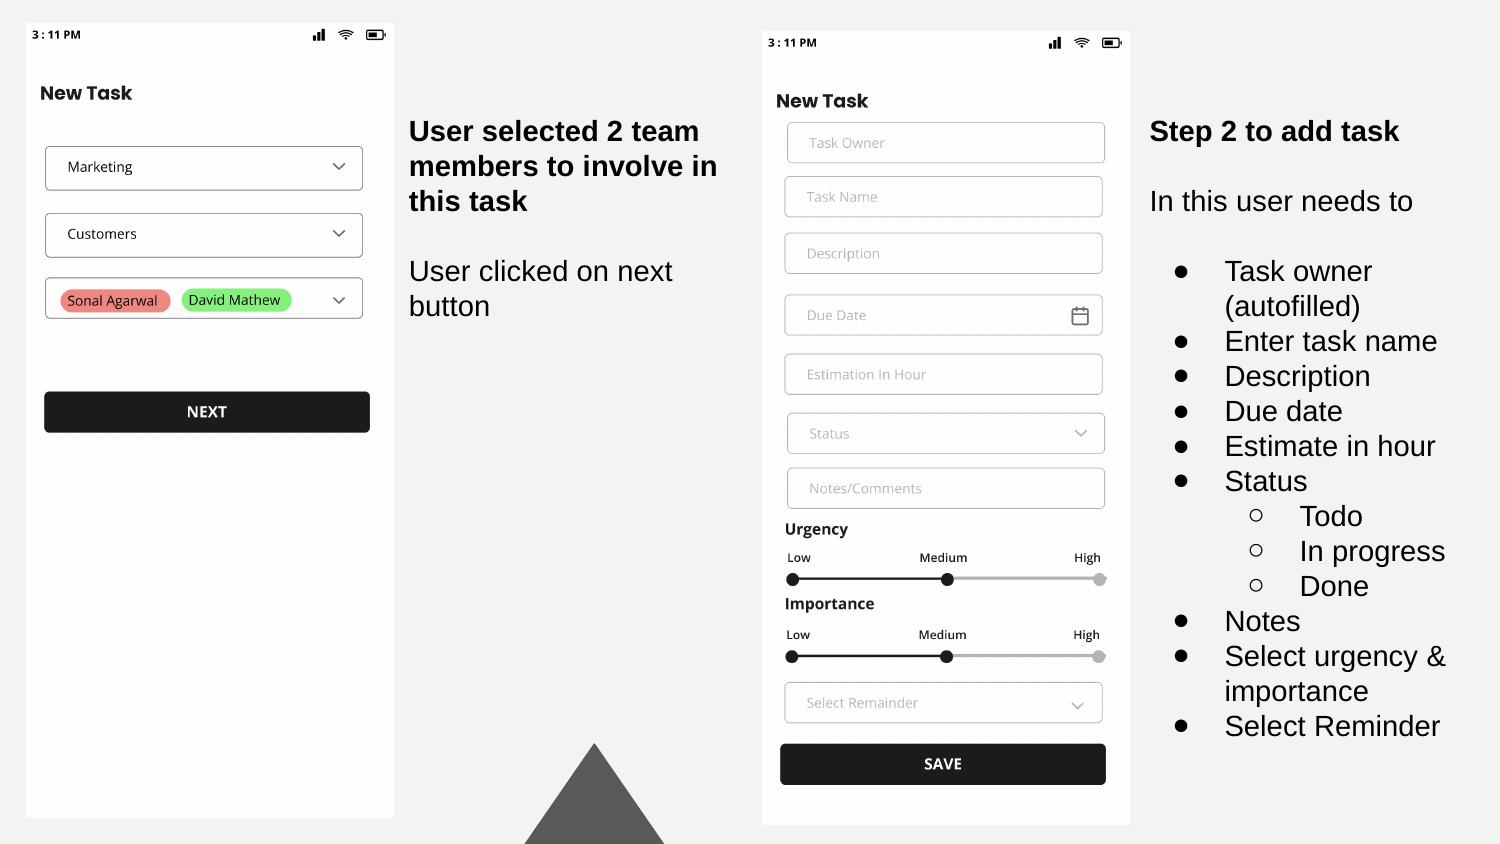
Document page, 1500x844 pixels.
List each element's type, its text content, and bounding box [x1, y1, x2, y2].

text_box [525, 744, 664, 844]
picture [26, 23, 395, 818]
text_box User selected 2 team members to involve in this task User clicked on next button [399, 97, 745, 443]
picture [762, 31, 1130, 826]
text_box Step 2 to add task In this user needs to Task owner (autofilled) Enter task name Description Due date Estimate in hour Status Todo In progress Done Notes Select urgency & importance Select Reminder [1134, 97, 1500, 792]
